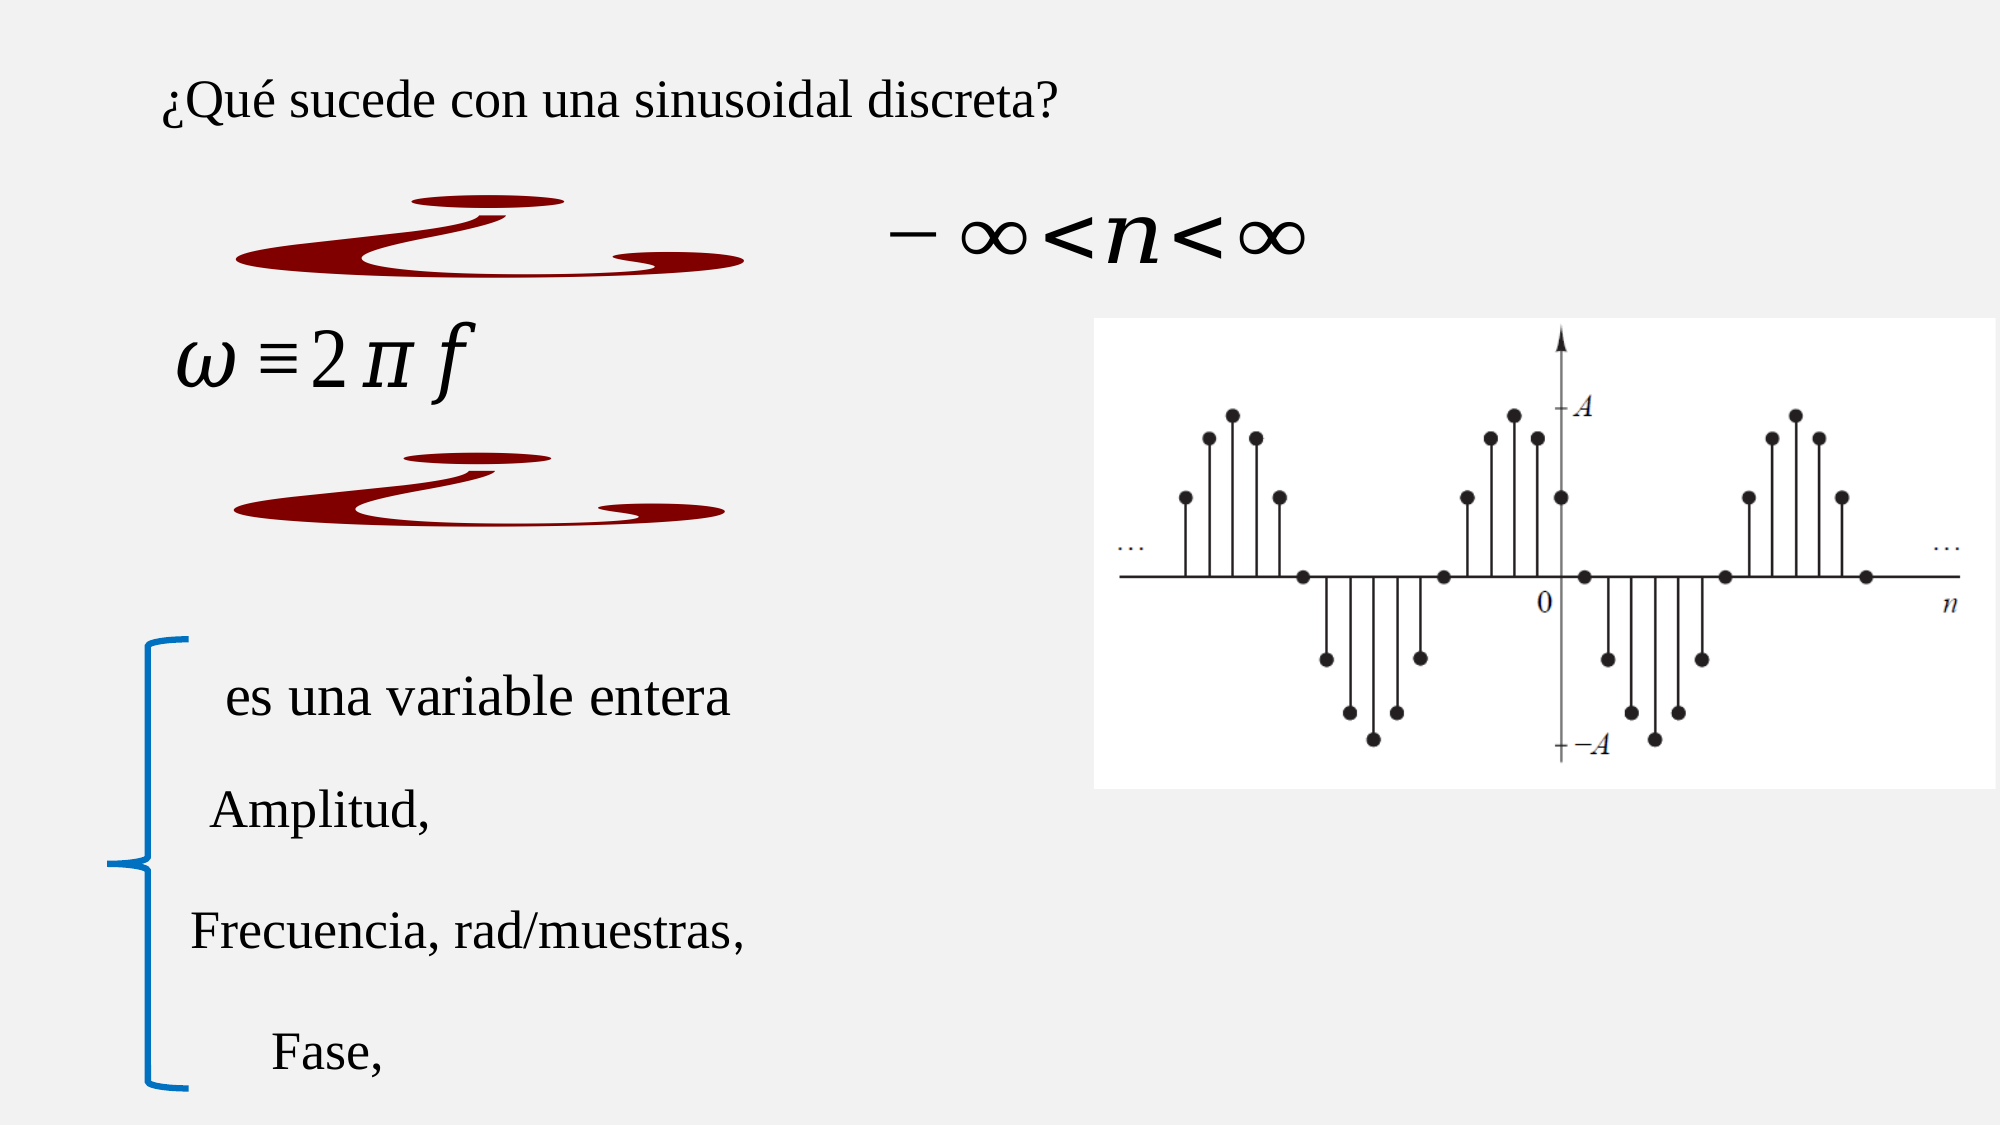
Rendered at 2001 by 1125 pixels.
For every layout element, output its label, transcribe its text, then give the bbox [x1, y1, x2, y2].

text_box ¿Qué sucede con una sinusoidal discreta? [147, 46, 1813, 136]
picture [1093, 318, 1996, 789]
text_box [107, 638, 189, 1089]
